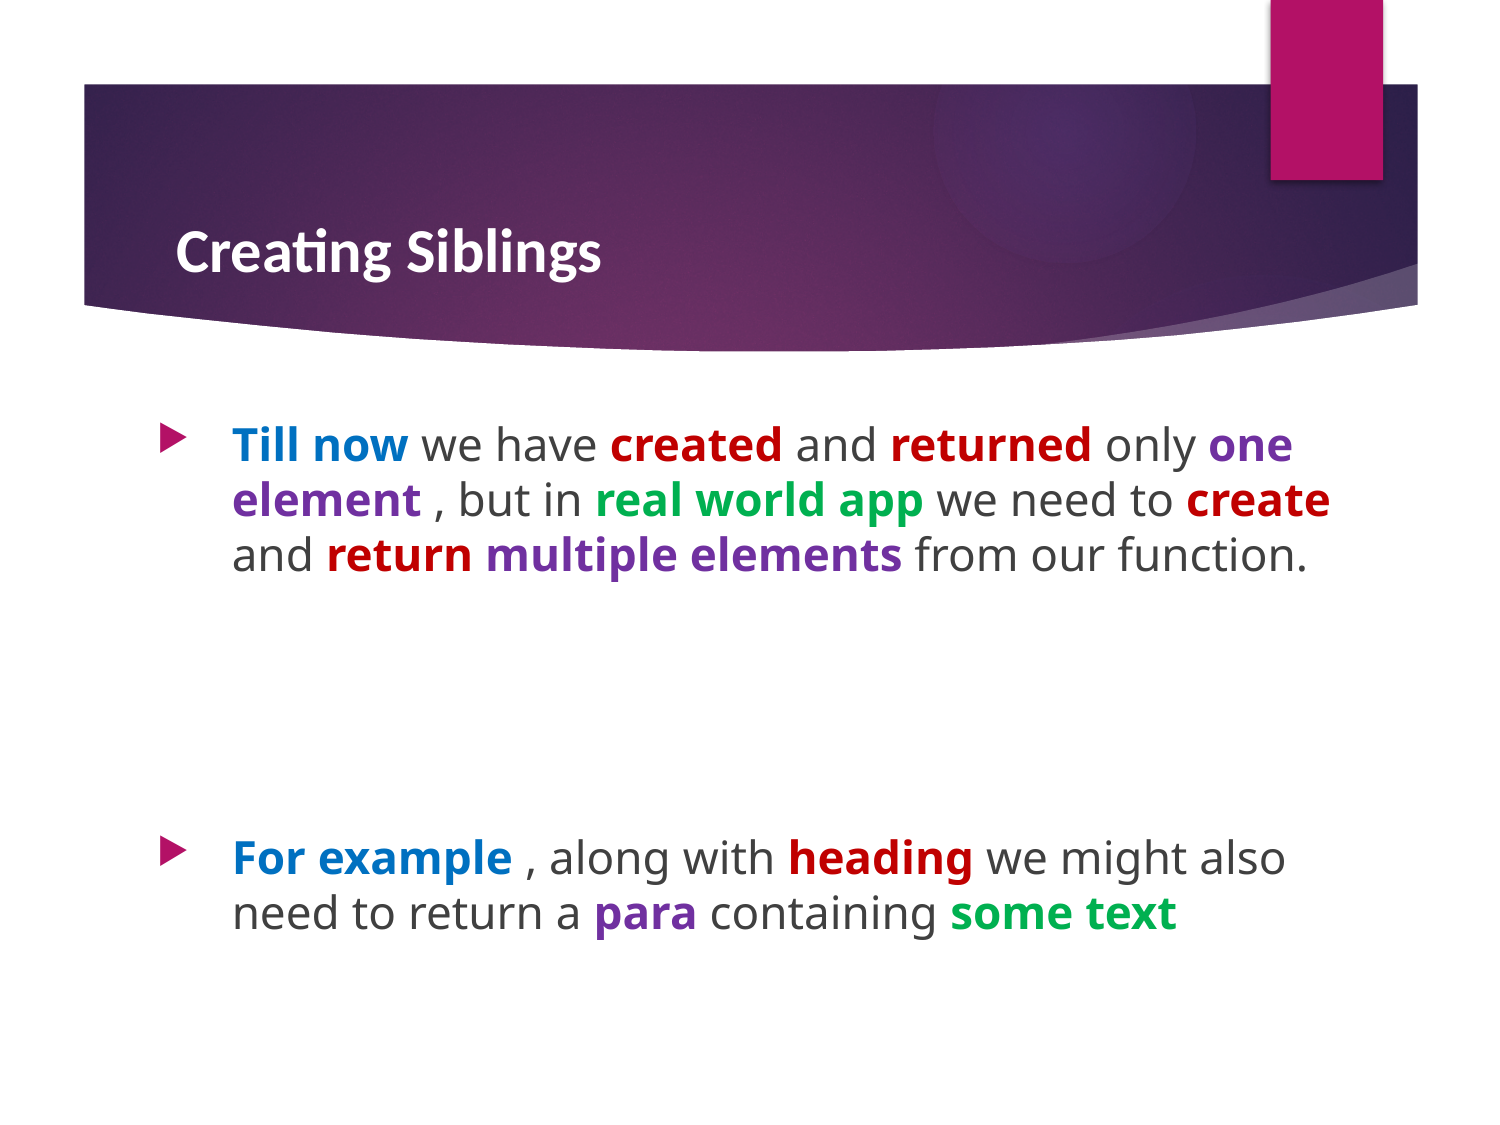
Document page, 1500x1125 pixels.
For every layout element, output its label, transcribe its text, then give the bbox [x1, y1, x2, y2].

text_box Creating Siblings [24, 120, 1022, 295]
title [46, 23, 1447, 186]
list Till now we have created and returned only one element , but in real world app we need to create and return multiple elements from our function. For example , along with heading we might also need to return a para containing some text [141, 408, 1388, 1025]
